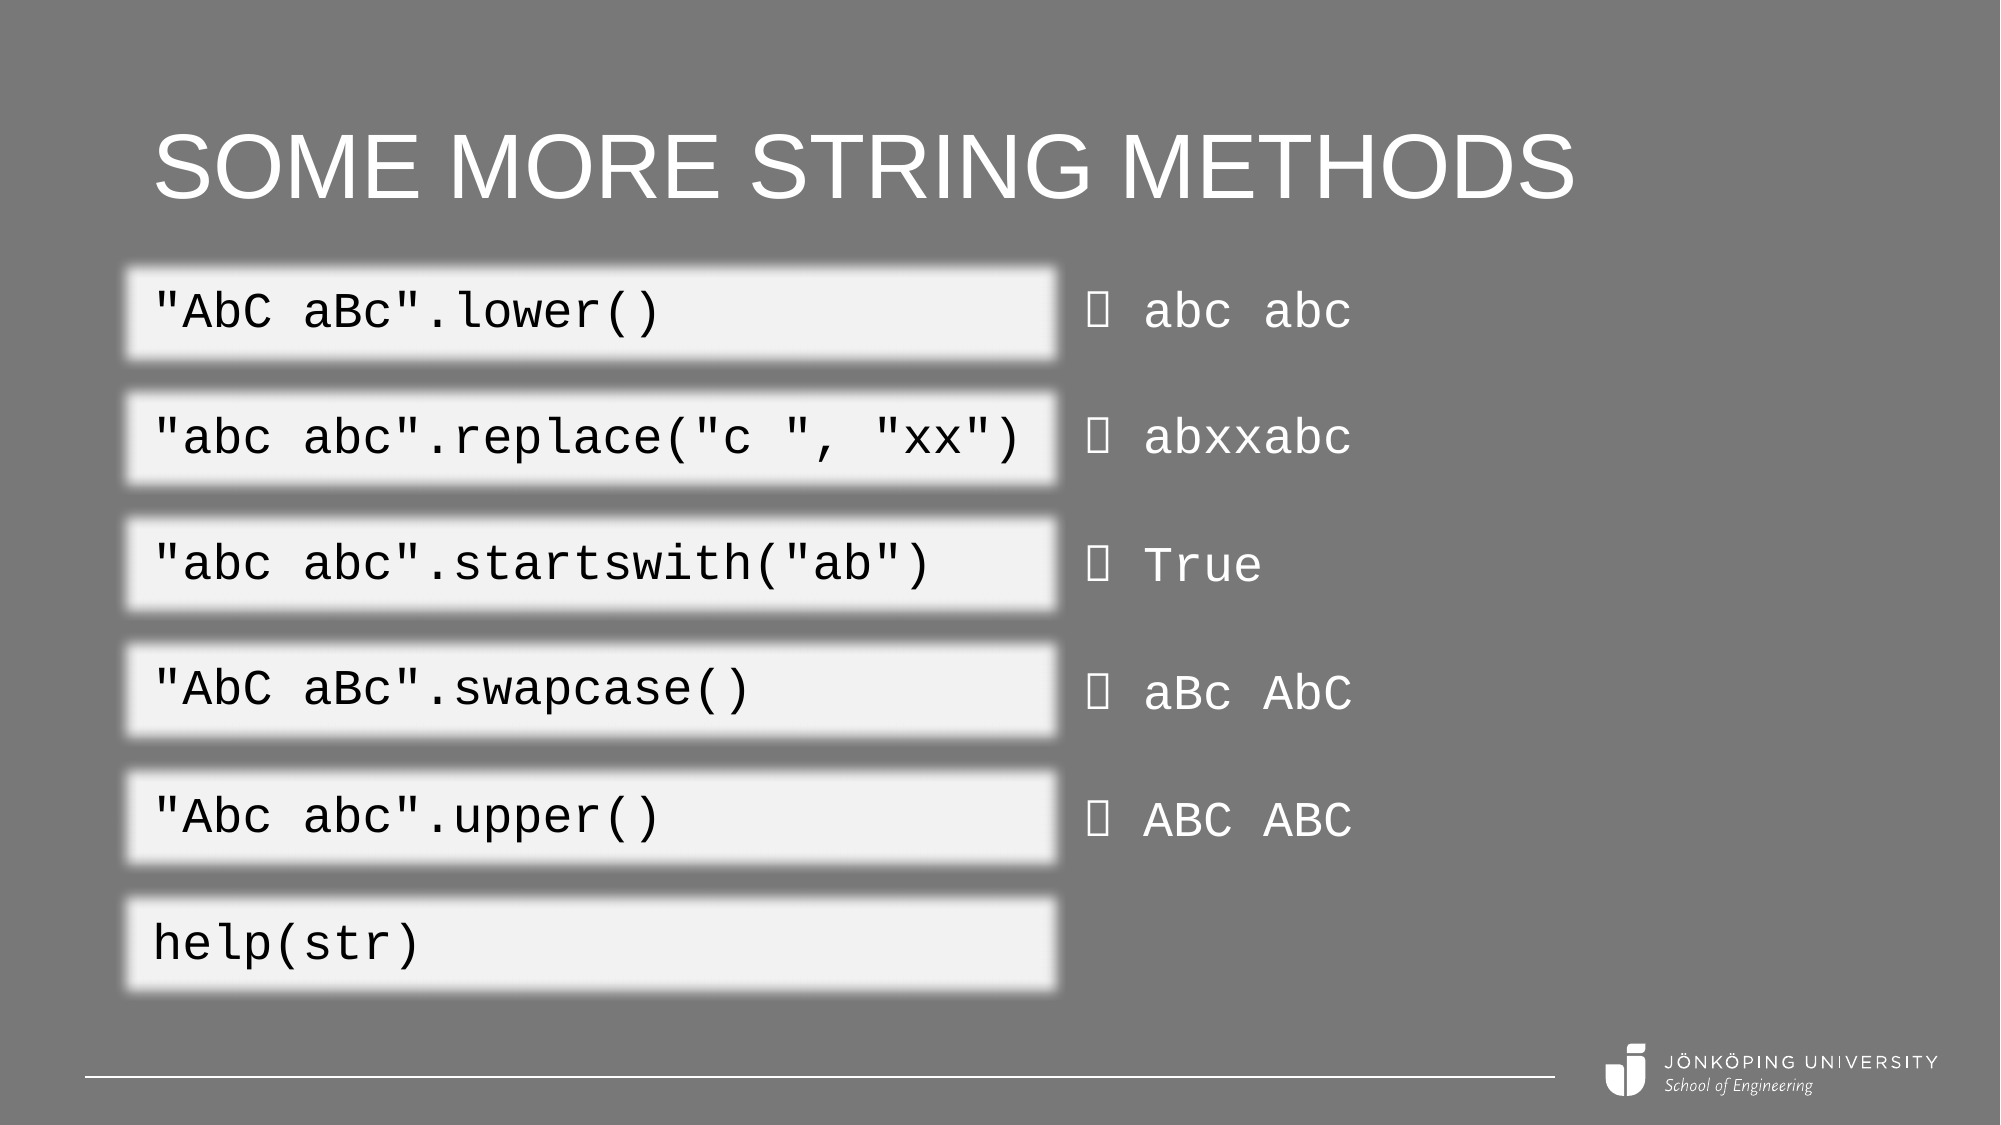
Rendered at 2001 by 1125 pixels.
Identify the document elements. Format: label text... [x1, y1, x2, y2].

text_box  ABC ABC [1068, 786, 1567, 856]
title Some more string methods [137, 59, 1863, 278]
text_box "abc abc".startswith("ab") [137, 528, 1043, 598]
text_box  True [1068, 530, 1371, 600]
text_box "Abc abc".upper() [137, 781, 1043, 851]
text_box "AbC aBc".lower() [137, 277, 1043, 347]
text_box "abc abc".replace("c ", "xx") [137, 402, 1043, 472]
text_box help(str) [137, 908, 1043, 978]
text_box  aBc AbC [1068, 658, 1502, 728]
text_box  abxxabc [1068, 402, 1766, 472]
text_box  abc abc [1068, 277, 1590, 347]
text_box "AbC aBc".swapcase() [137, 654, 1043, 724]
